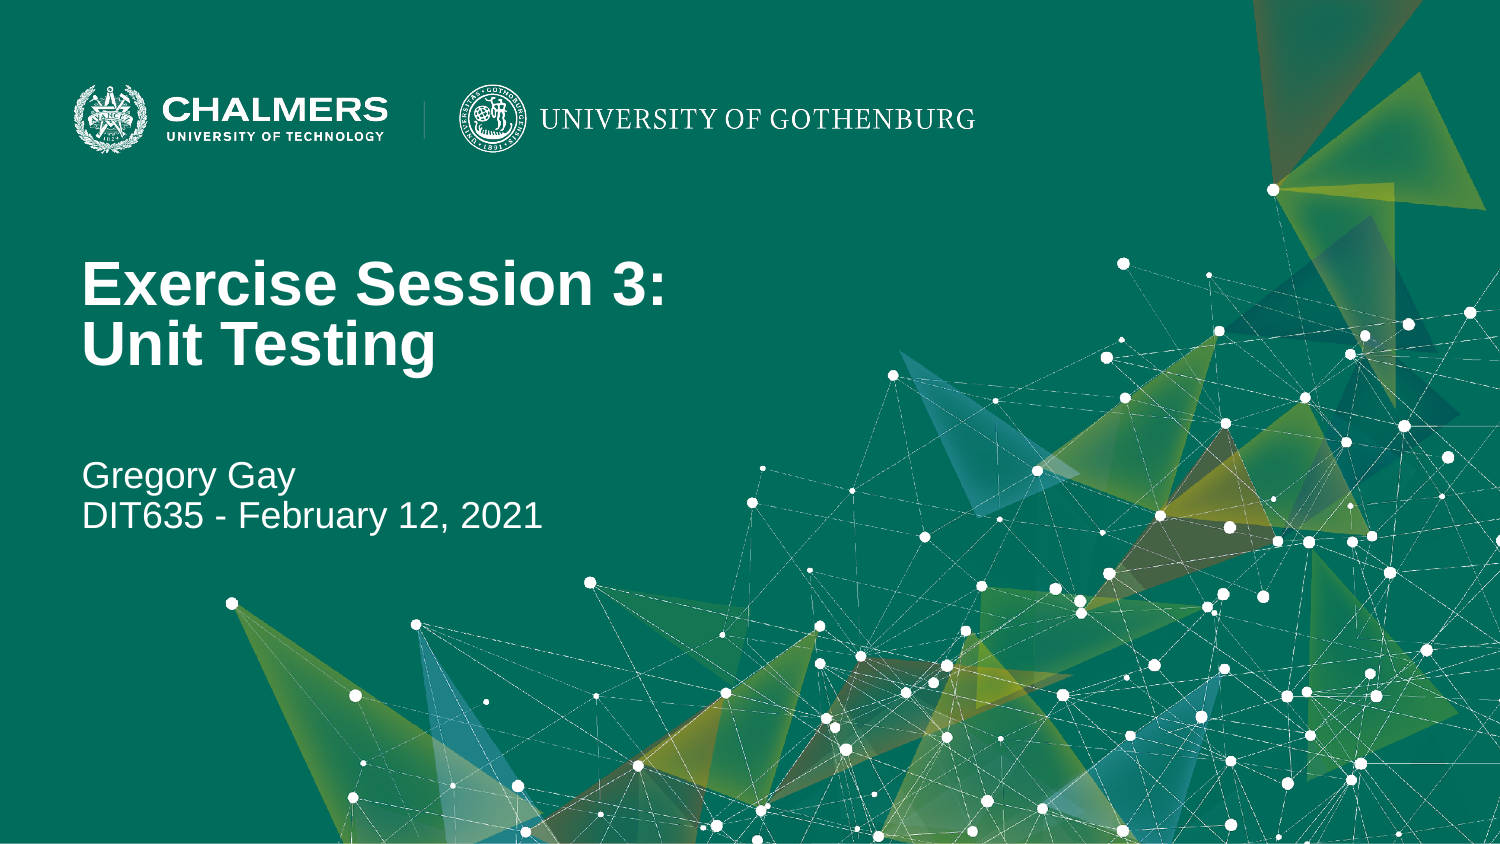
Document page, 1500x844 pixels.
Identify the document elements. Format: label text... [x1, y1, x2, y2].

list Gregory Gay DIT635 - February 12, 2021 [66, 448, 888, 519]
picture [17, 0, 1500, 844]
list Exercise Session 3: Unit Testing [66, 249, 1106, 441]
